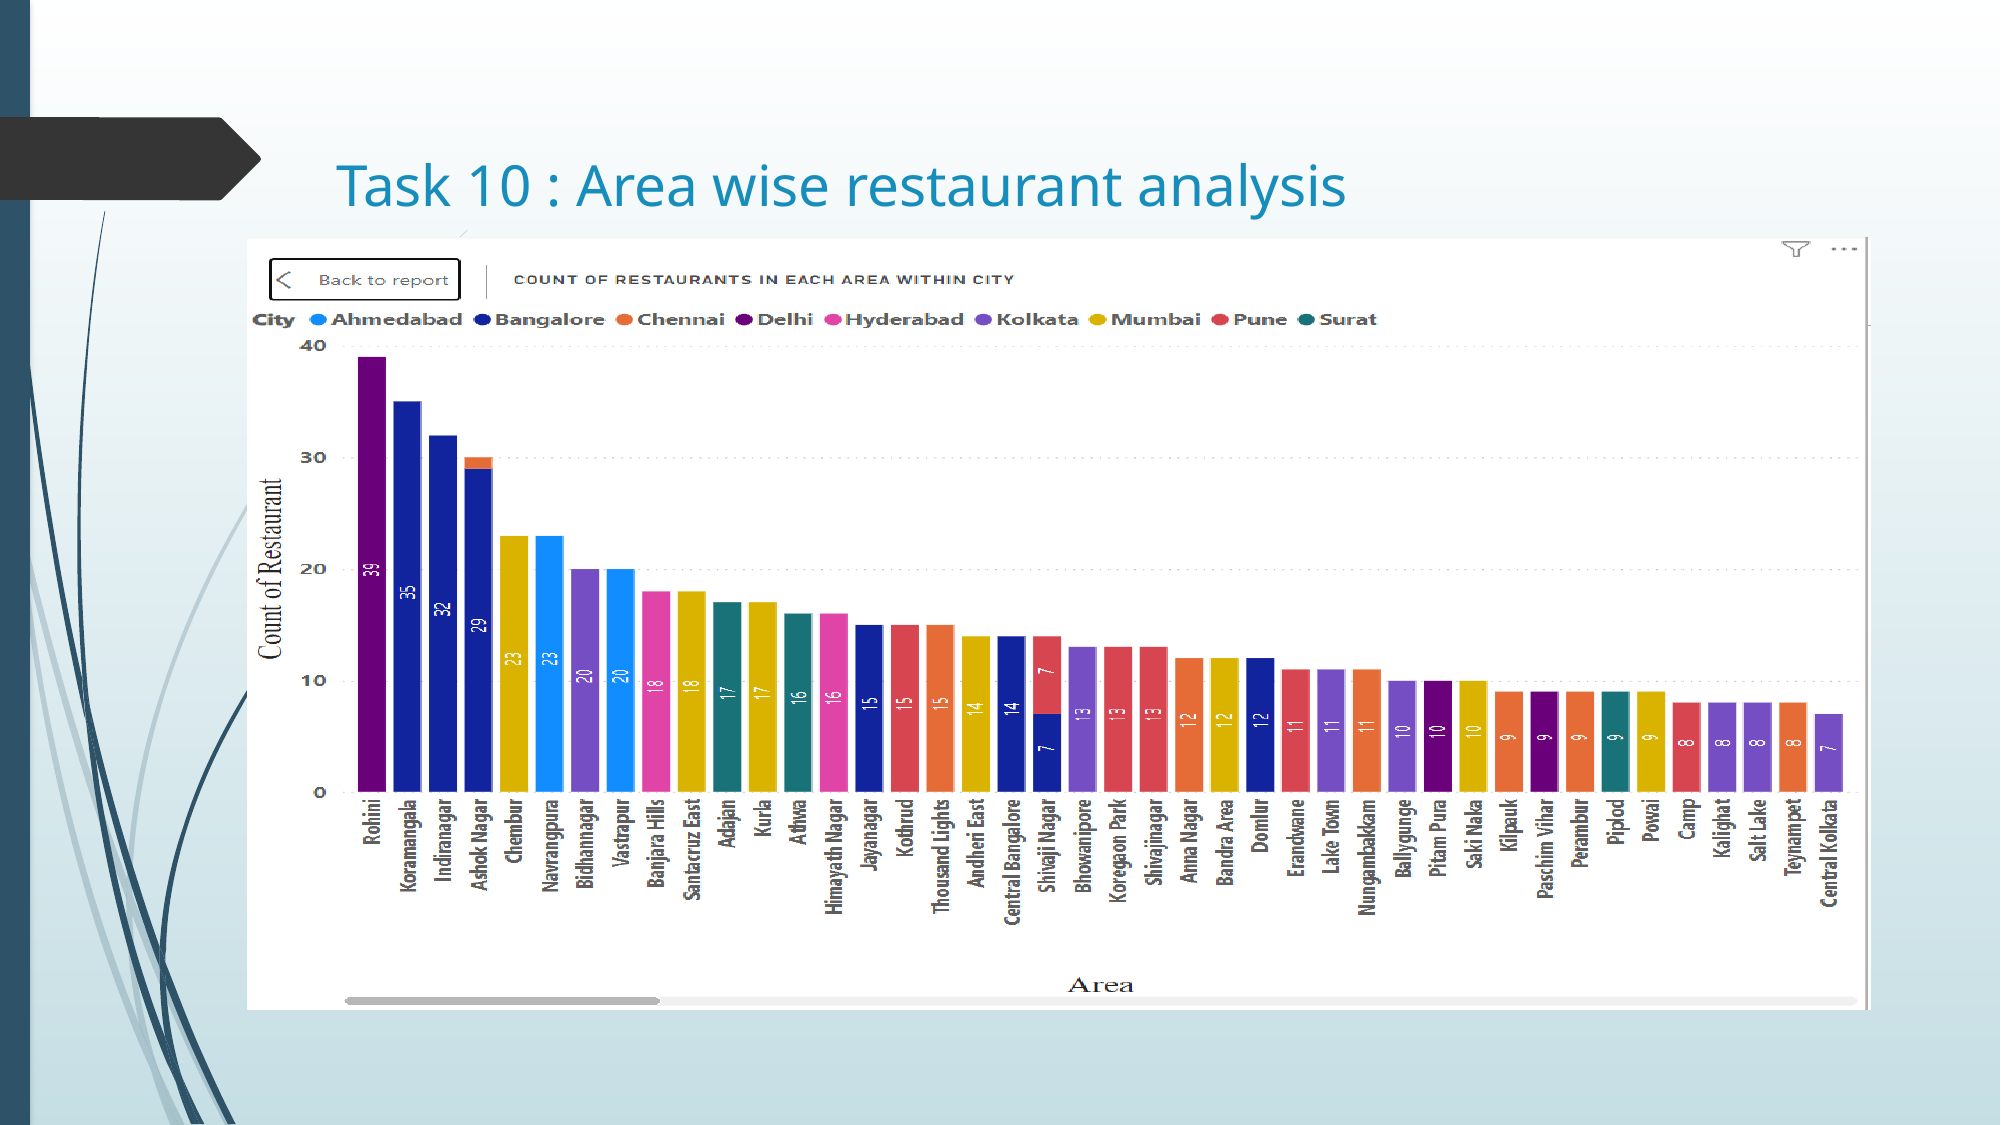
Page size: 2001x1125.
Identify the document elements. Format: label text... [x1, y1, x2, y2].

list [247, 236, 1871, 1010]
title Task 10 : Area wise restaurant analysis [321, 142, 1657, 225]
